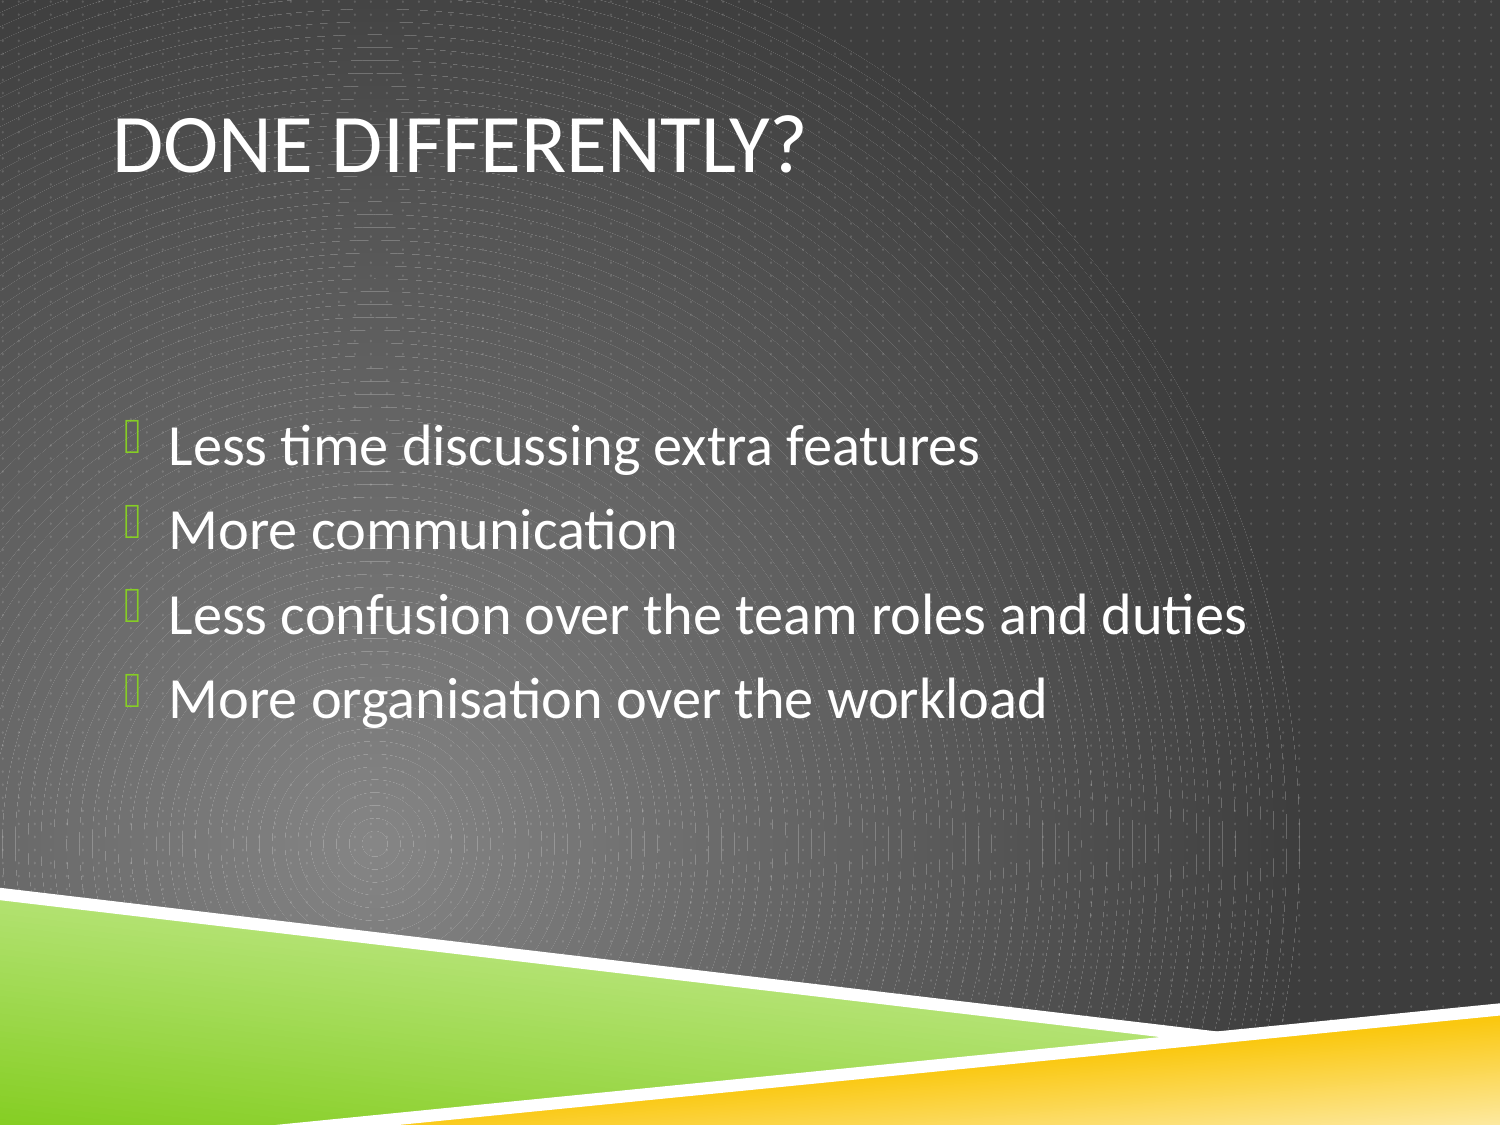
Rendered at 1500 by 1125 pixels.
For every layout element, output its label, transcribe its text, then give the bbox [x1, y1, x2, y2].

list Less time discussing extra features More communication Less confusion over the team roles and duties More organisation over the workload [112, 262, 1388, 875]
title done differently? [112, 45, 1388, 233]
